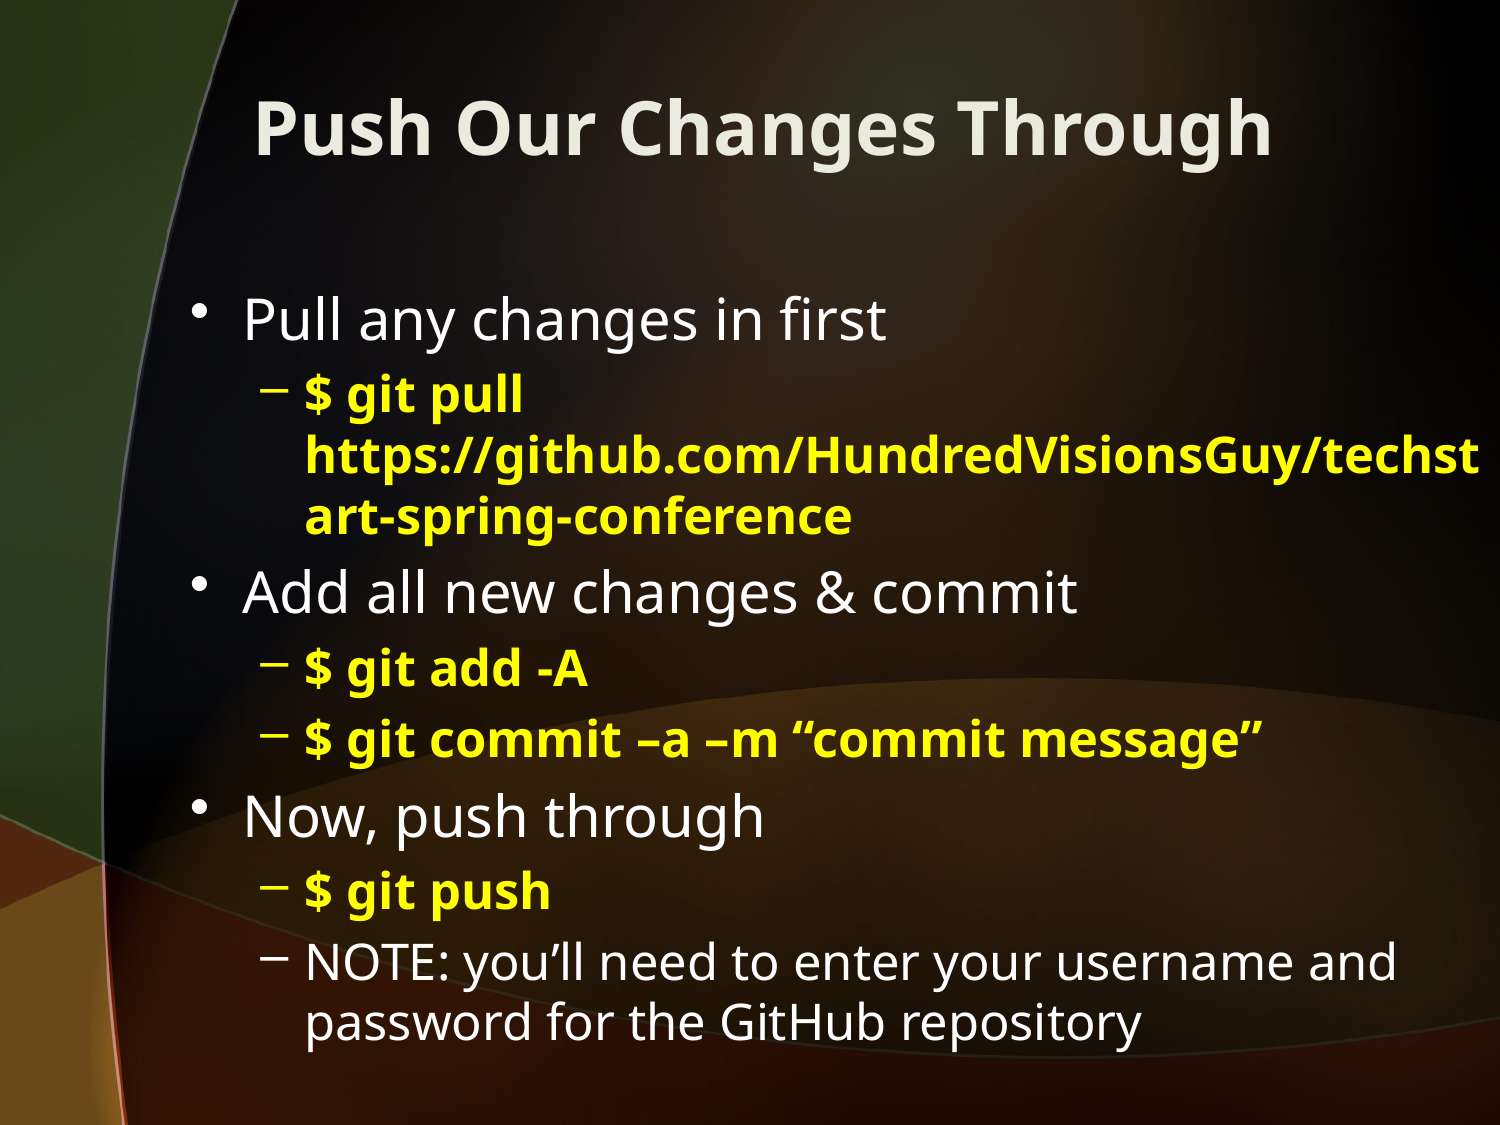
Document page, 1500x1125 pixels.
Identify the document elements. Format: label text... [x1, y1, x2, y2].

title Push Our Changes Through [237, 0, 1500, 251]
list Pull any changes in first $ git pull https://github.com/HundredVisionsGuy/techstart-spring-conference Add all new changes & commit $ git add -A $ git commit –a –m “commit message” Now, push through $ git push NOTE: you’ll need to enter your username and password for the GitHub repository [174, 274, 1500, 1063]
picture [0, 0, 1500, 1125]
